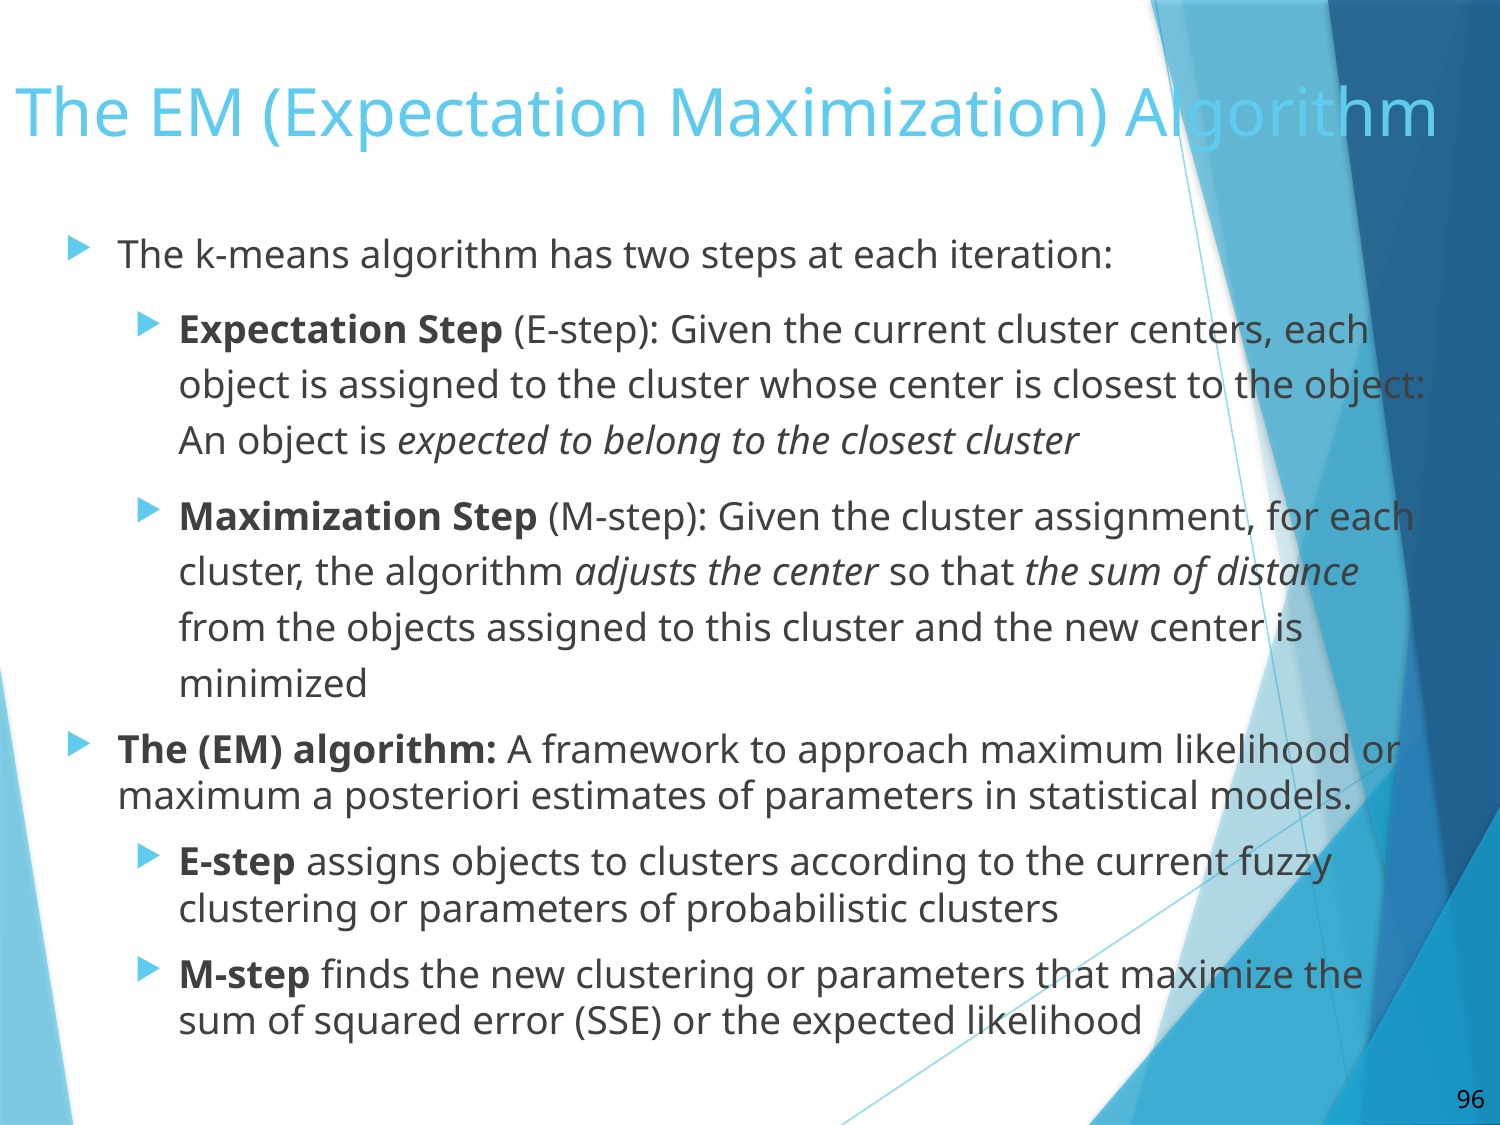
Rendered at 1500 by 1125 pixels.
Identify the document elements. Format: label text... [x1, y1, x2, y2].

text_box 96 [1187, 1062, 1500, 1125]
list The k-means algorithm has two steps at each iteration: Expectation Step (E-step): Given the current cluster centers, each object is assigned to the cluster whose center is closest to the object: An object is expected to belong to the closest cluster Maximization Step (M-step): Given the cluster assignment, for each cluster, the algorithm adjusts the center so that the sum of distance from the objects assigned to this cluster and the new center is minimized The (EM) algorithm: A framework to approach maximum likelihood or maximum a posteriori estimates of parameters in statistical models. E-step assigns objects to clusters according to the current fuzzy clustering or parameters of probabilistic clusters M-step finds the new clustering or parameters that maximize the sum of squared error (SSE) or the expected likelihood [50, 212, 1463, 1050]
title The EM (Expectation Maximization) Algorithm [0, 62, 1500, 163]
